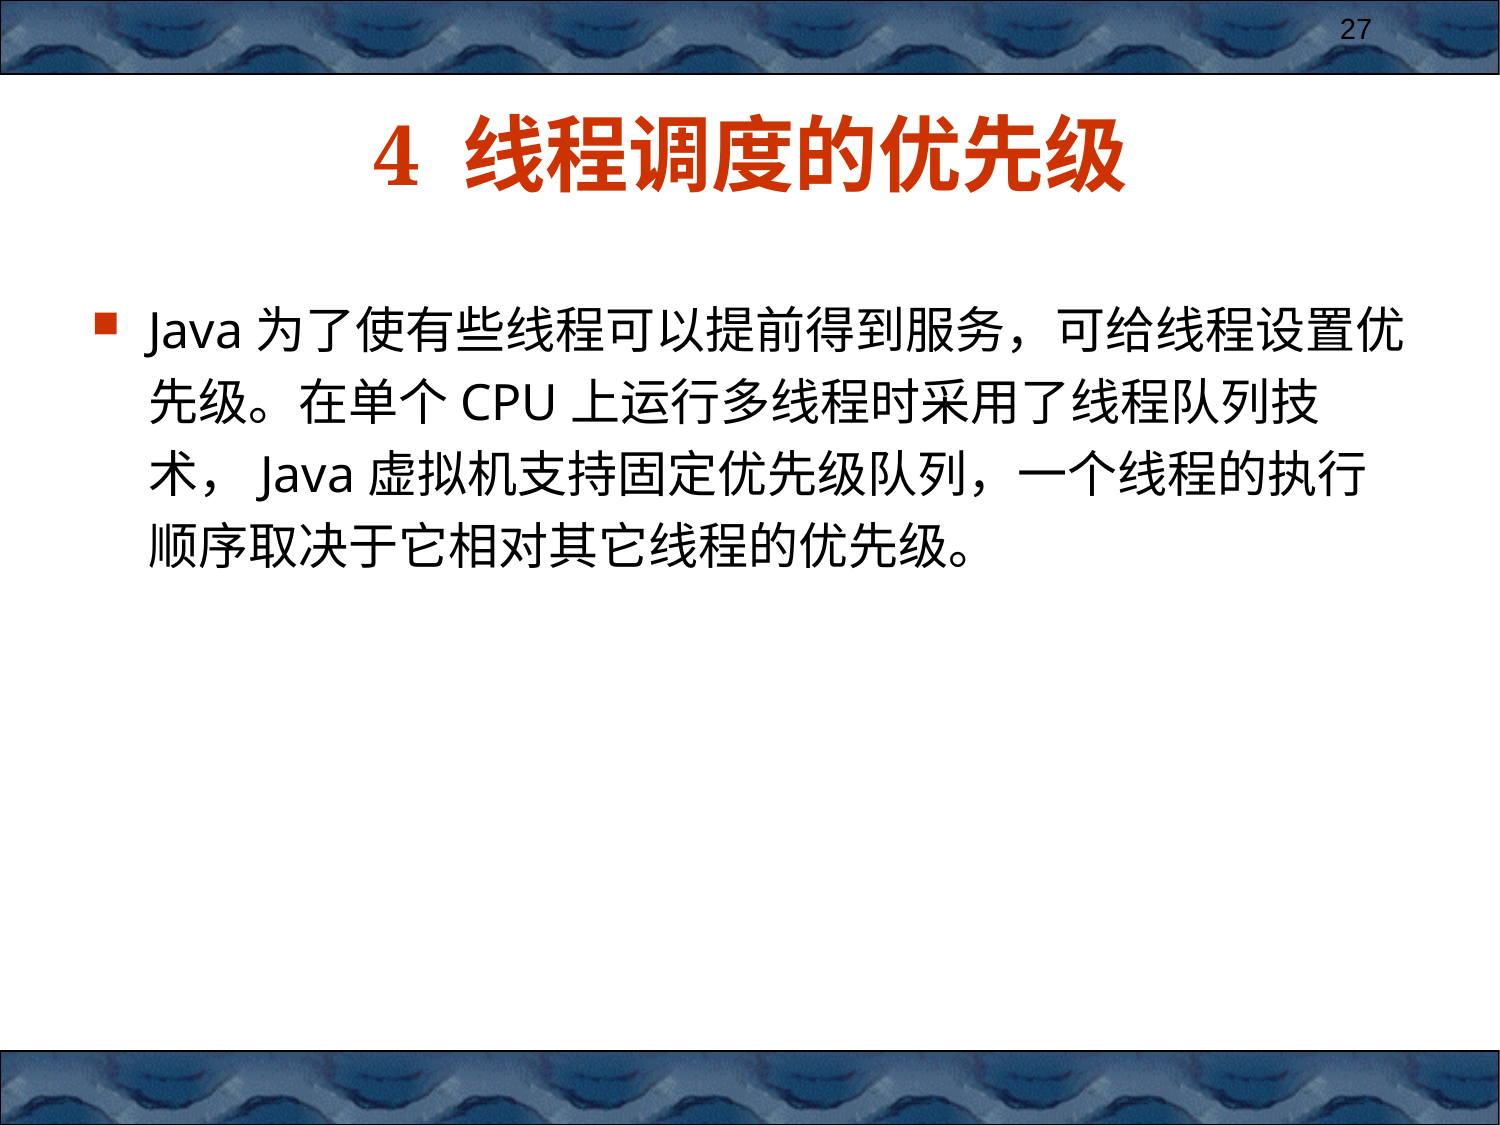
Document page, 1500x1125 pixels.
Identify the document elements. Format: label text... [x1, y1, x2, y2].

slide_number 27 [1325, 3, 1500, 57]
picture [1, 1, 1498, 73]
picture [1, 1052, 1498, 1124]
title 4 线程调度的优先级 [83, 90, 1418, 232]
list Java为了使有些线程可以提前得到服务，可给线程设置优先级。在单个CPU上运行多线程时采用了线程队列技术，Java虚拟机支持固定优先级队列，一个线程的执行顺序取决于它相对其它线程的优先级。 [76, 278, 1424, 1029]
